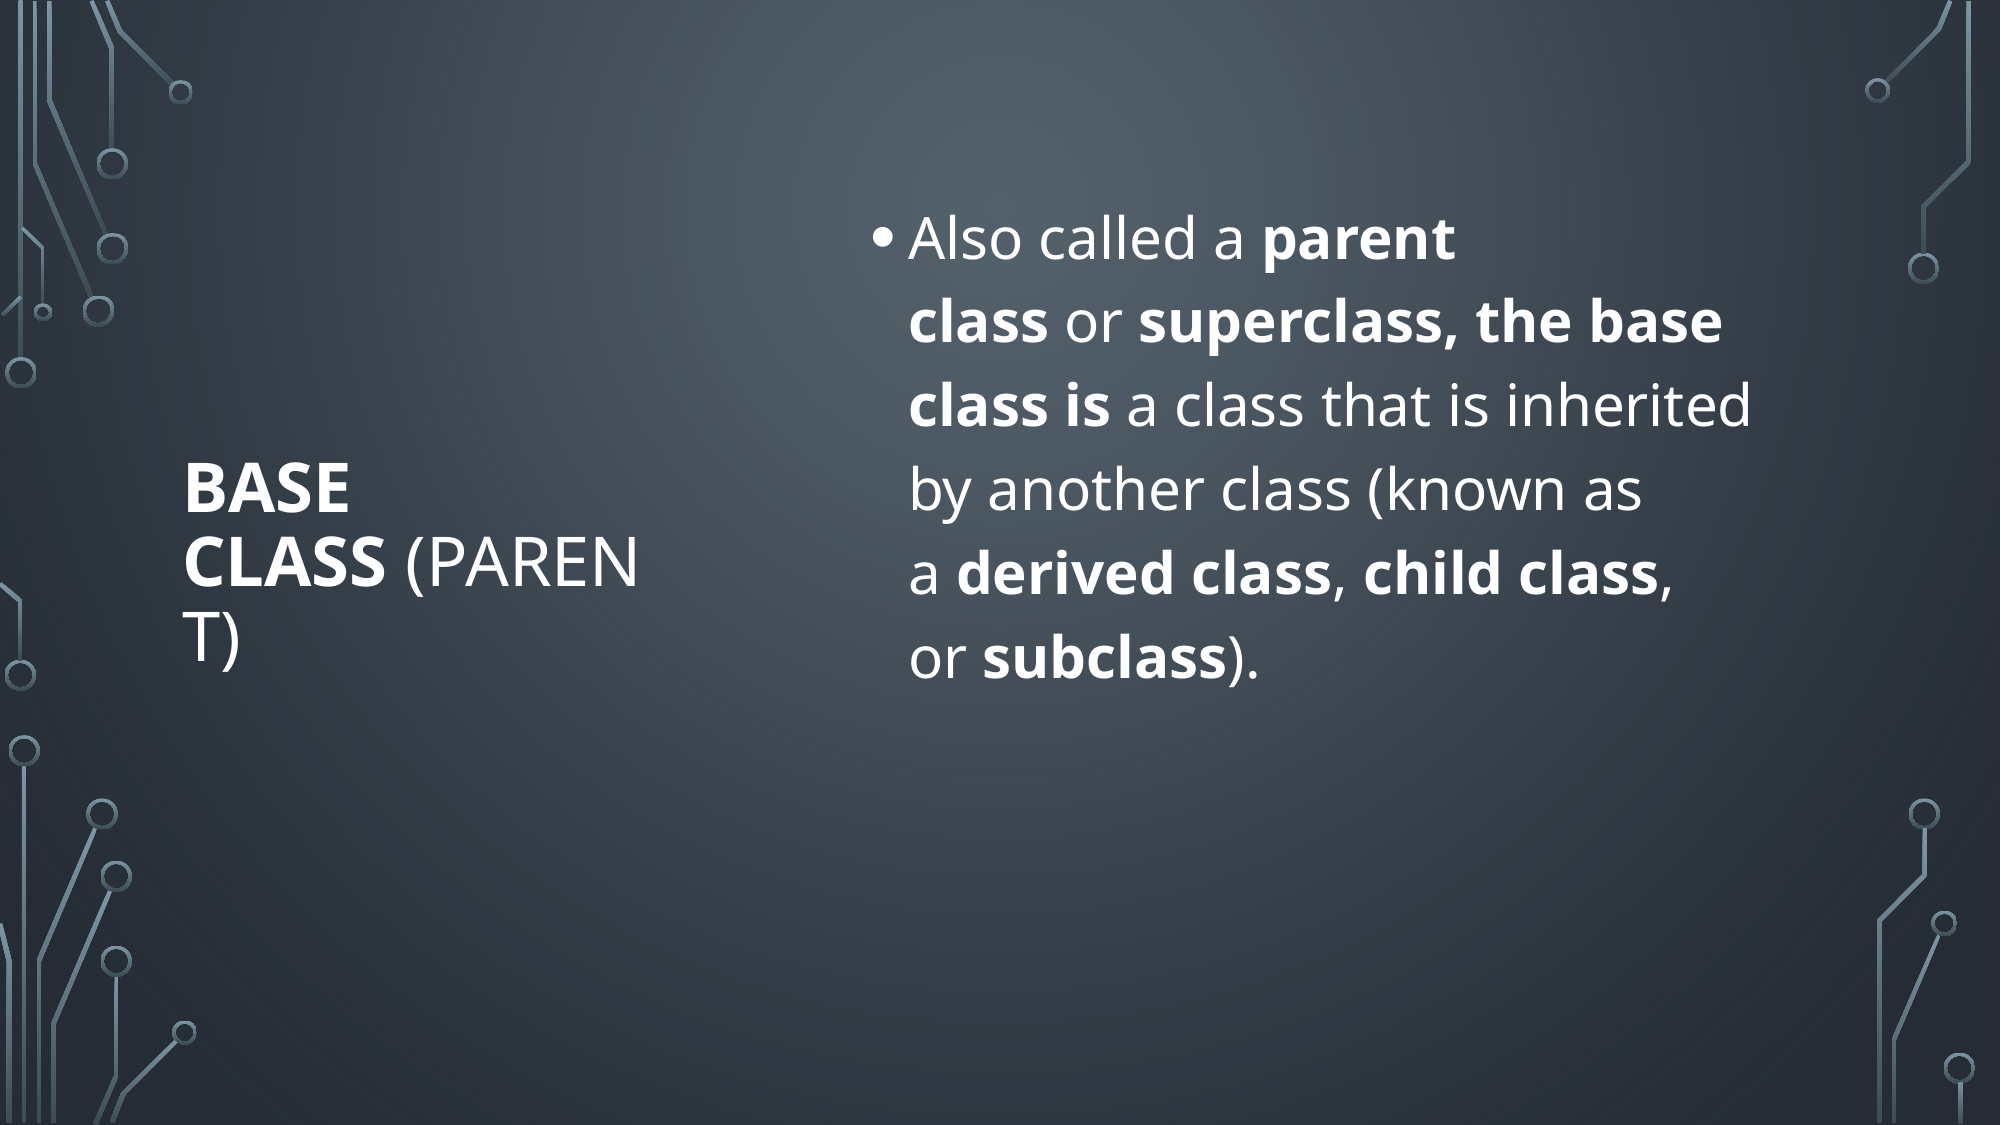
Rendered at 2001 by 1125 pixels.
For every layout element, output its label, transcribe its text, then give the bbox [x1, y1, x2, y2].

list Also called a parent class or superclass, the base class is a class that is inherited by another class (known as a derived class, child class, or subclass). [855, 179, 1813, 950]
title Base class (parent) [167, 179, 670, 950]
